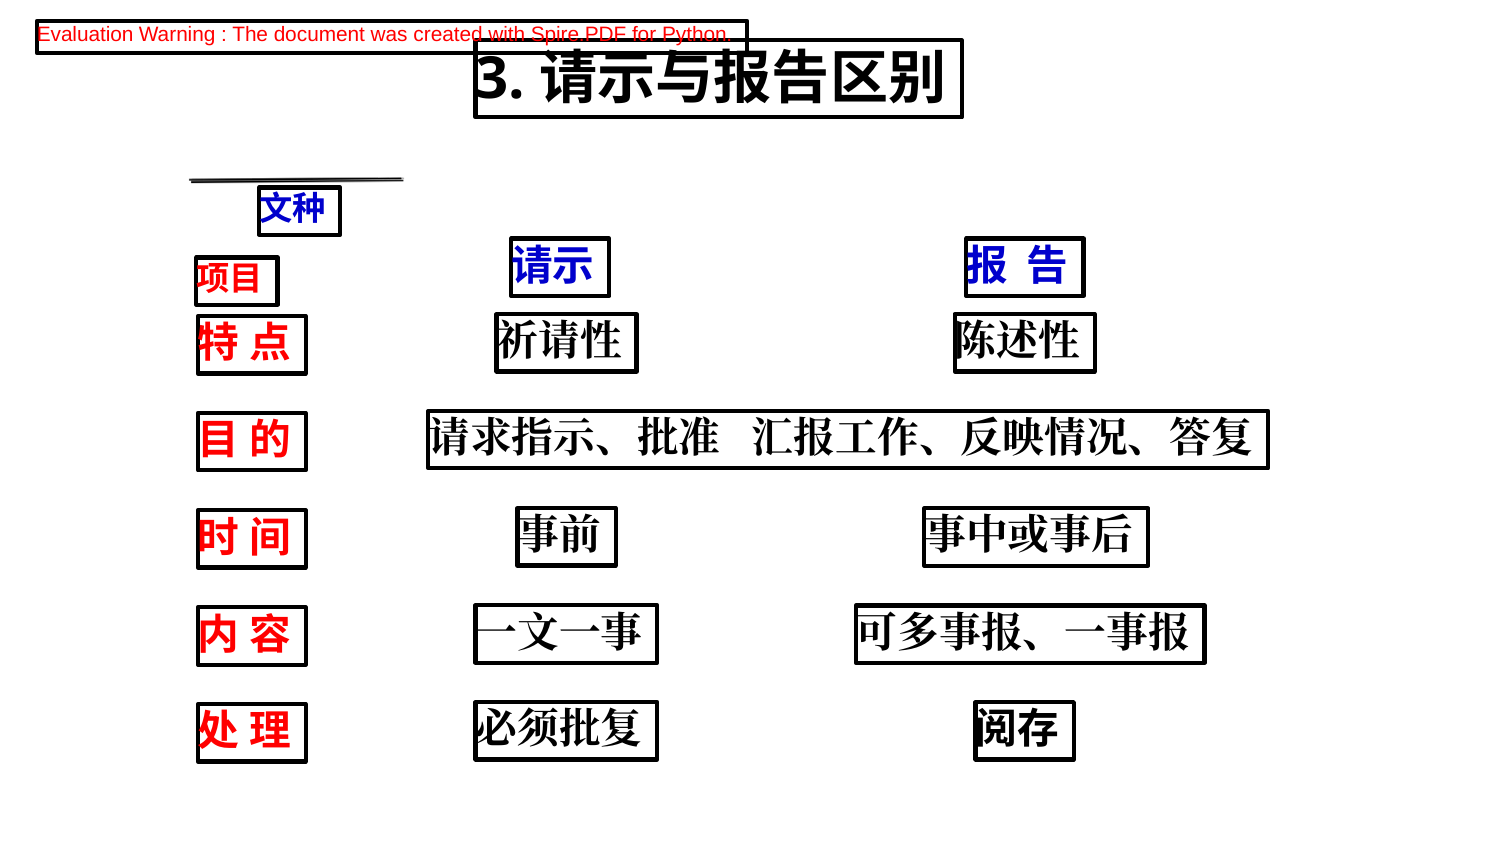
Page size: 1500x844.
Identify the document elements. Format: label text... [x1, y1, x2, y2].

text_box 3.请示与报告区别 [473, 38, 964, 119]
text_box 阅存 [973, 700, 1076, 762]
picture [184, 172, 408, 186]
text_box 内 容 [196, 605, 308, 667]
text_box 请求指示、批准 汇报工作、反映情况、答复 [426, 409, 1270, 470]
text_box 报 告 [964, 236, 1086, 298]
text_box 文种 [257, 193, 342, 237]
text_box Evaluation Warning : The document was created with Spire.PDF for Python. [35, 19, 749, 55]
text_box 可多事报、一事报 [854, 603, 1207, 665]
text_box 一文一事 [473, 603, 659, 665]
text_box 目 的 [196, 411, 308, 472]
text_box 必须批复 [473, 700, 659, 762]
text_box 时 间 [196, 508, 308, 570]
text_box 项目 [194, 255, 280, 307]
text_box 祈请性 [494, 312, 639, 374]
text_box 事中或事后 [922, 506, 1150, 568]
text_box 陈述性 [953, 312, 1097, 374]
text_box 请示 [509, 236, 611, 298]
text_box 事前 [515, 506, 618, 568]
text_box 特 点 [196, 314, 308, 376]
text_box 处 理 [196, 702, 308, 764]
